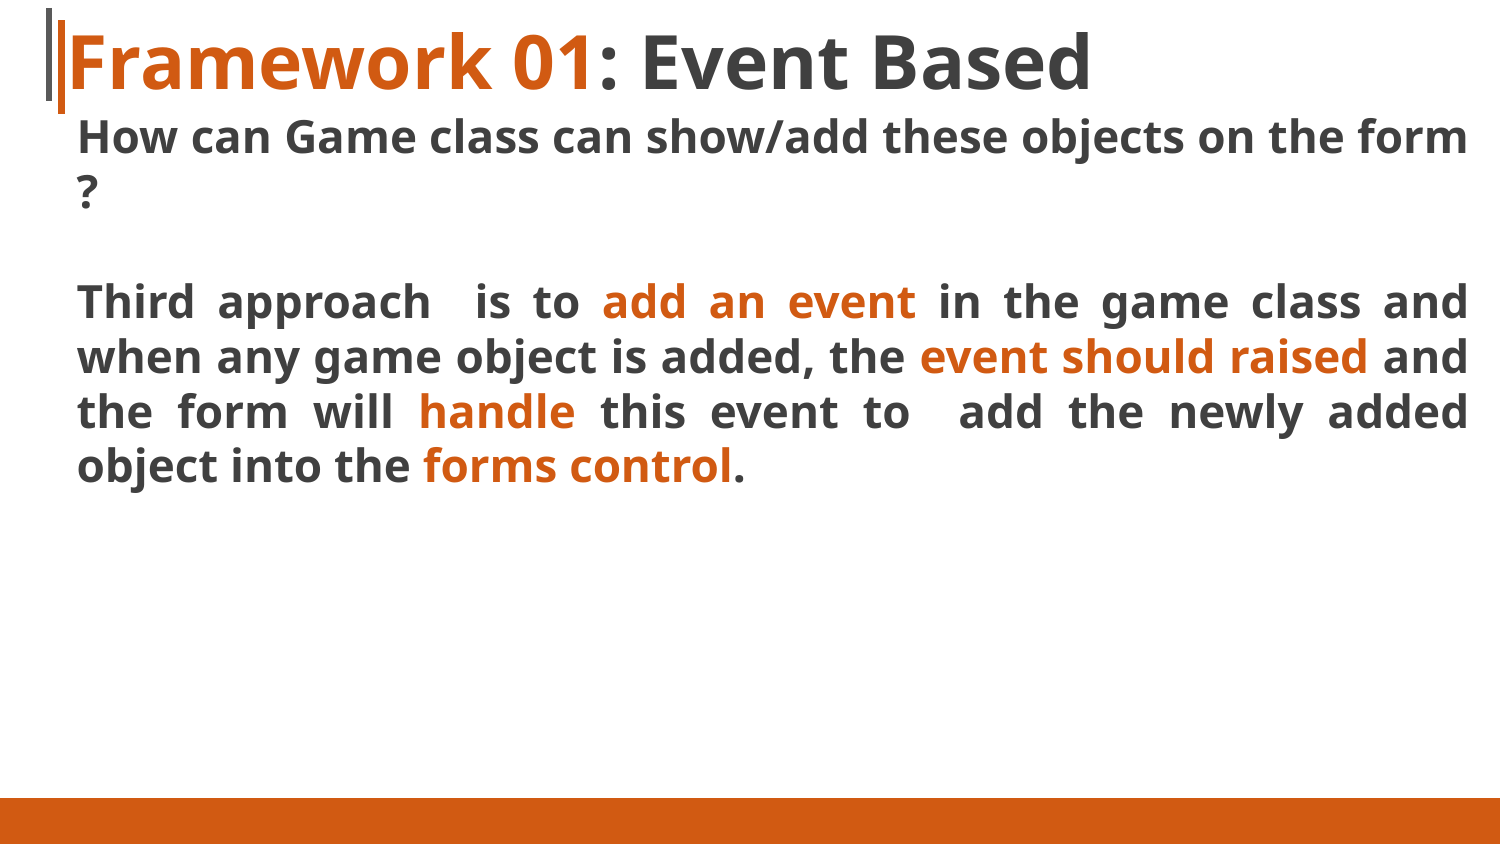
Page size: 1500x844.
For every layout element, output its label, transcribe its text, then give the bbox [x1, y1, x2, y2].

subtitle How can Game class can show/add these objects on the form ? Third approach is to add an event in the game class and when any game object is added, the event should raised and the form will handle this event to add the newly added object into the forms control. [61, 92, 1485, 222]
title Framework 01: Event Based [12, 0, 1500, 120]
text_box [0, 798, 1500, 844]
